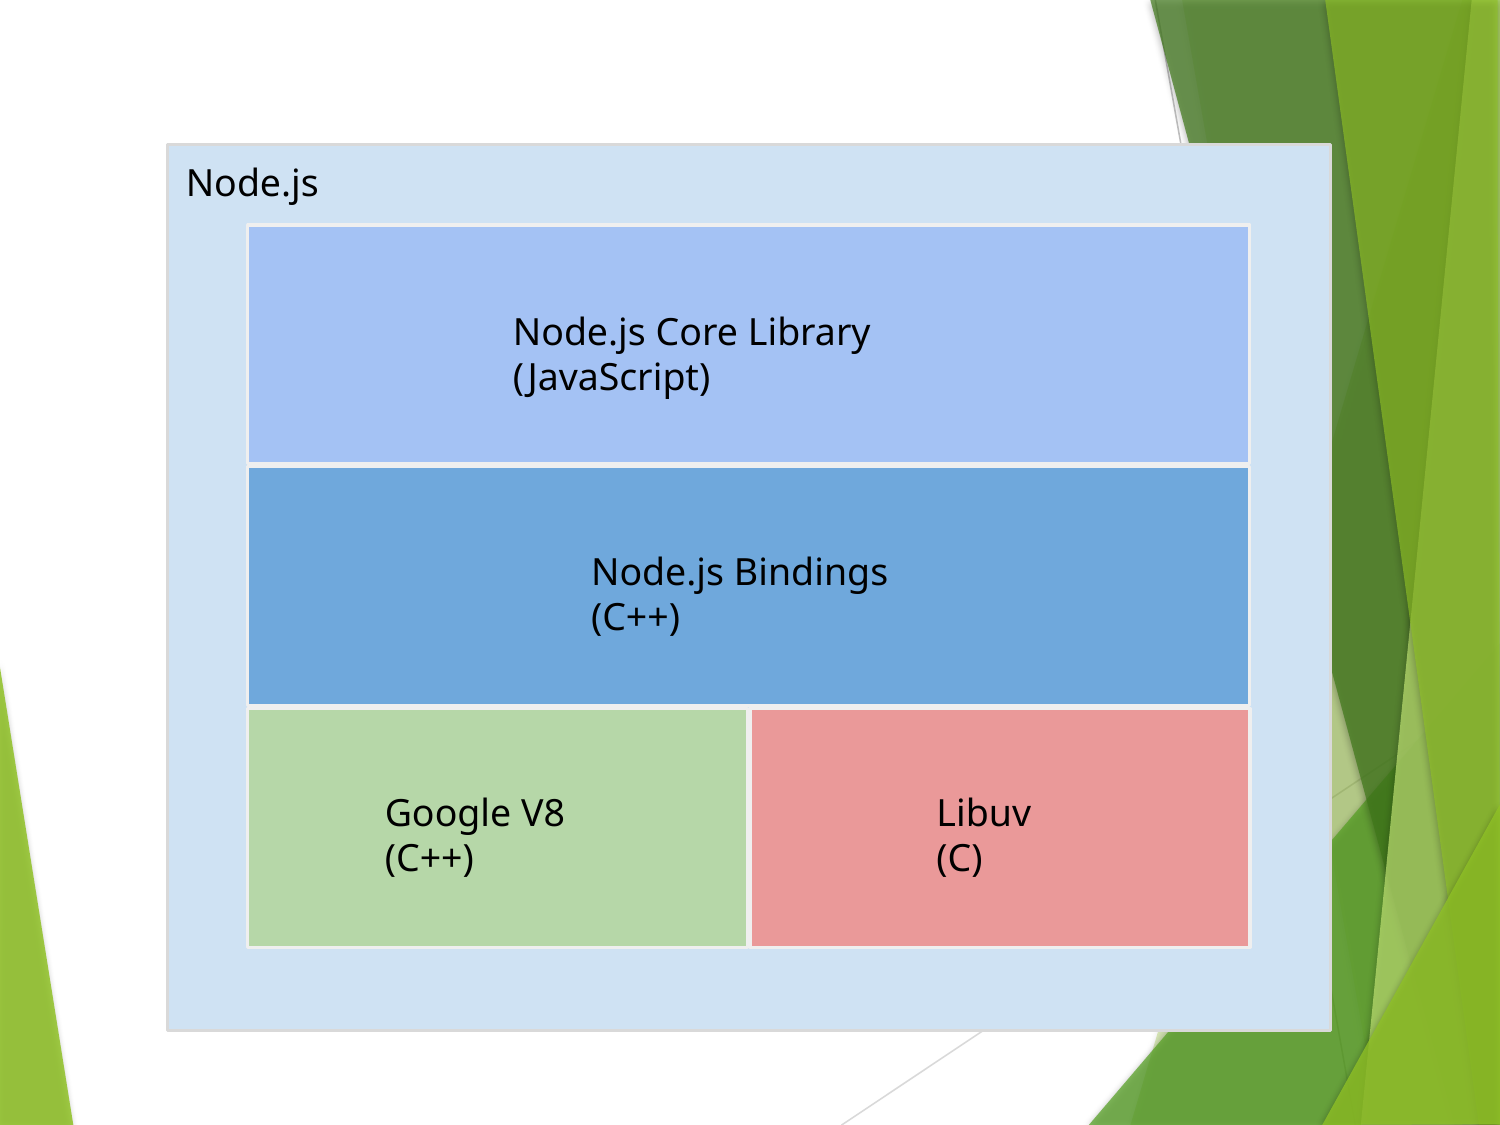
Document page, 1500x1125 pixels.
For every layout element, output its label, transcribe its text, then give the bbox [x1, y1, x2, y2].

text_box [247, 466, 1250, 706]
text_box Node.js Bindings (C++) [575, 533, 924, 639]
text_box Node.js Core Library (JavaScript) [497, 292, 1046, 399]
text_box [247, 708, 748, 948]
text_box Node.js [170, 144, 719, 225]
text_box [247, 224, 1250, 464]
text_box Libuv (C) [921, 773, 1079, 880]
text_box [167, 144, 1331, 1031]
text_box [750, 708, 1250, 948]
text_box Google V8 (C++) [369, 773, 626, 880]
